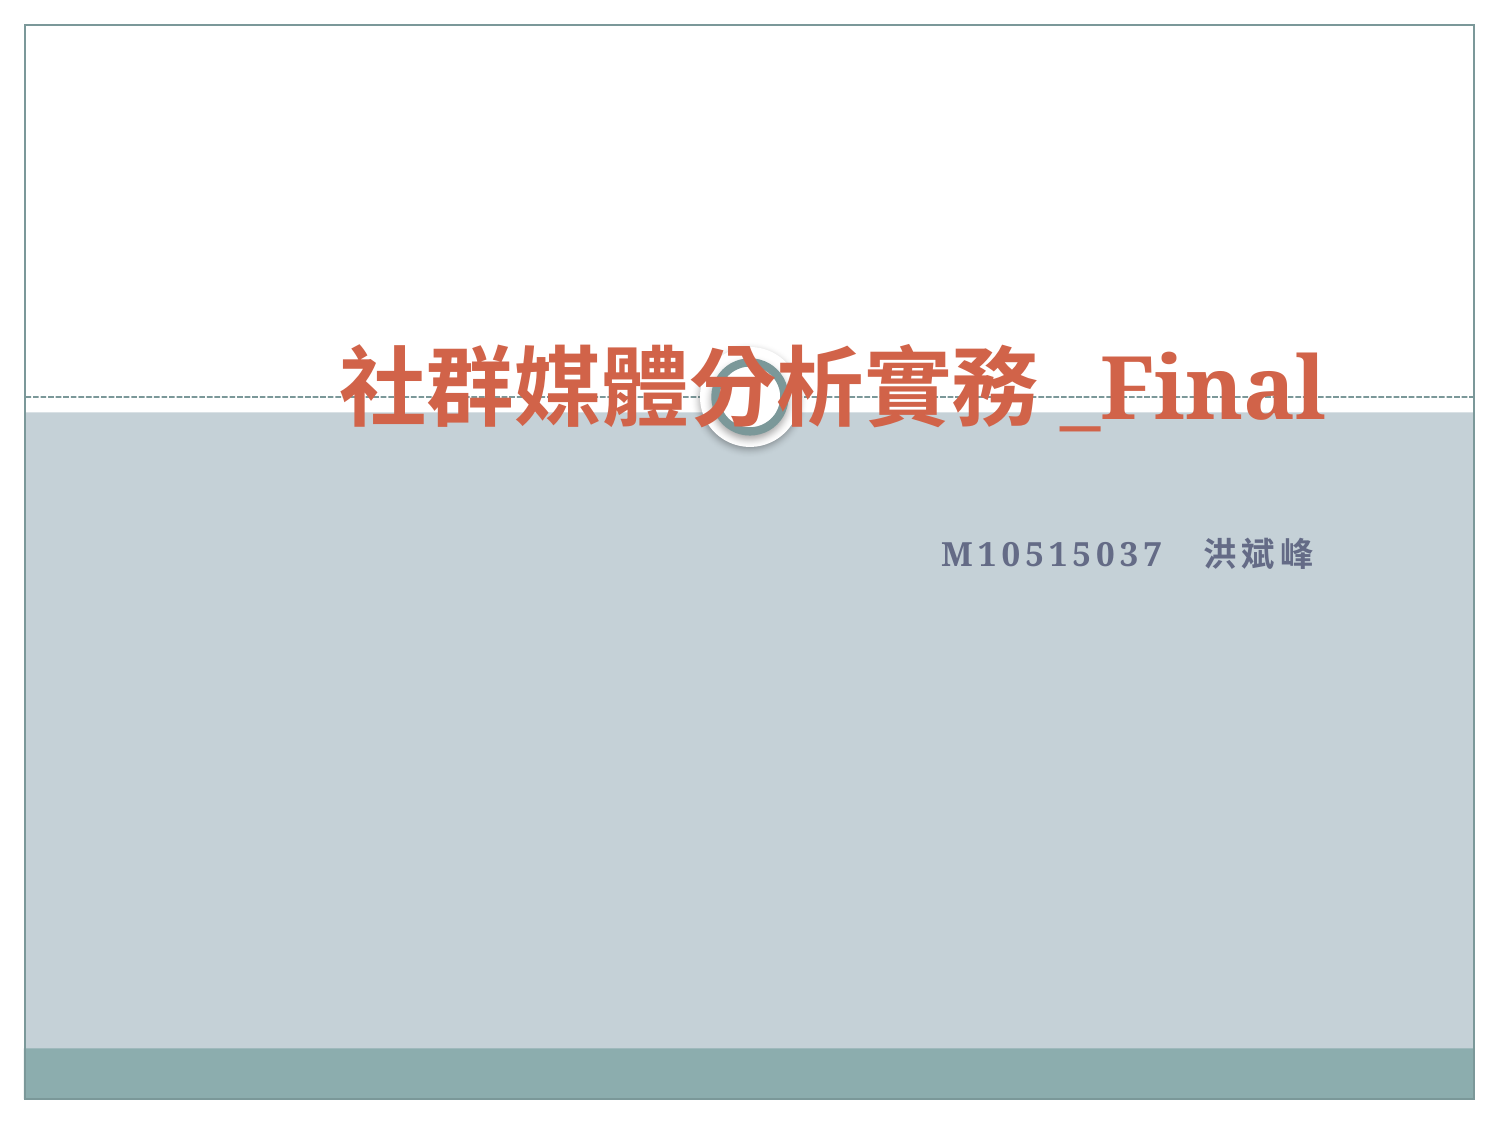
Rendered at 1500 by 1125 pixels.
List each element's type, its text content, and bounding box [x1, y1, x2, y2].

subtitle M10515037 洪斌峰 [867, 525, 1388, 825]
title 社群媒體分析實務_Final [278, 106, 1388, 445]
